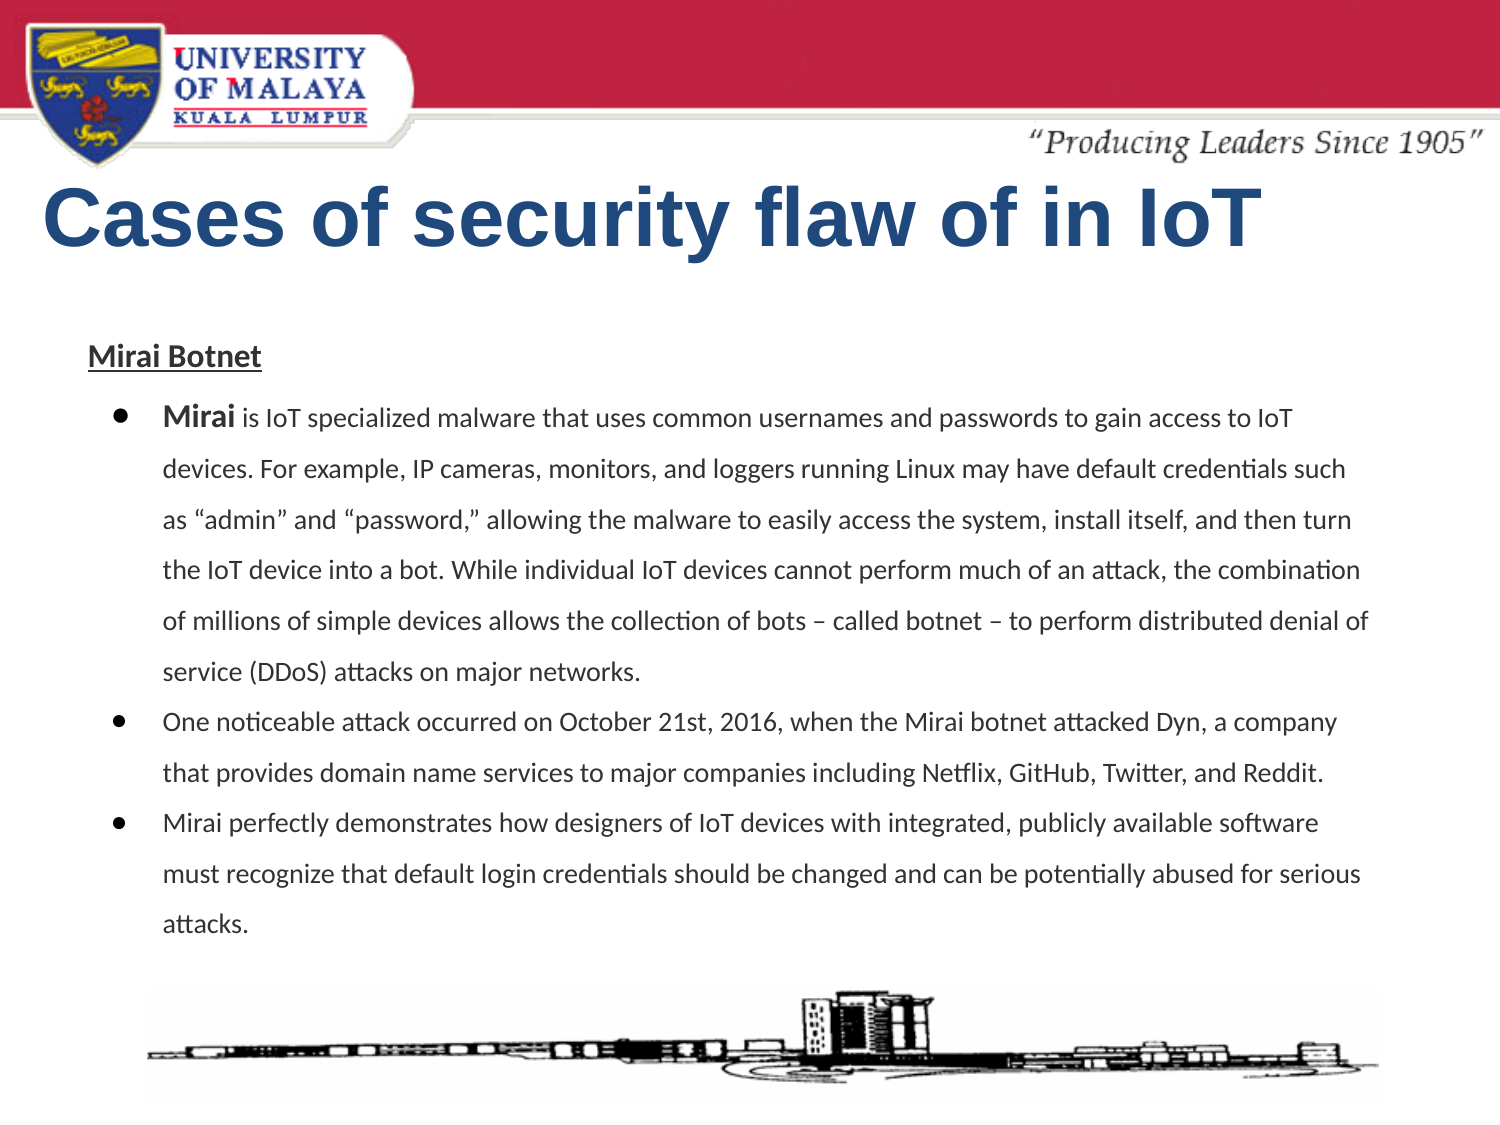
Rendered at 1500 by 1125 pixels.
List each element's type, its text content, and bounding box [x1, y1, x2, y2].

picture [0, 0, 1500, 169]
title Cases of security flaw of in IoT [27, 154, 1400, 271]
text_box Mirai Botnet Mirai is IoT specialized malware that uses common usernames and passwords to gain access to IoT devices. For example, IP cameras, monitors, and loggers running Linux may have default credentials such as “admin” and “password,” allowing the malware to easily access the system, install itself, and then turn the IoT device into a bot. While individual IoT devices cannot perform much of an attack, the combination of millions of simple devices allows the collection of bots – called botnet – to perform distributed denial of service (DDoS) attacks on major networks. One noticeable attack occurred on October 21st, 2016, when the Mirai botnet attacked Dyn, a company that provides domain name services to major companies including Netflix, GitHub, Twitter, and Reddit. Mirai perfectly demonstrates how designers of IoT devices with integrated, publicly available software must recognize that default login credentials should be changed and can be potentially abused for serious attacks. [72, 299, 1394, 966]
picture [147, 989, 1379, 1106]
